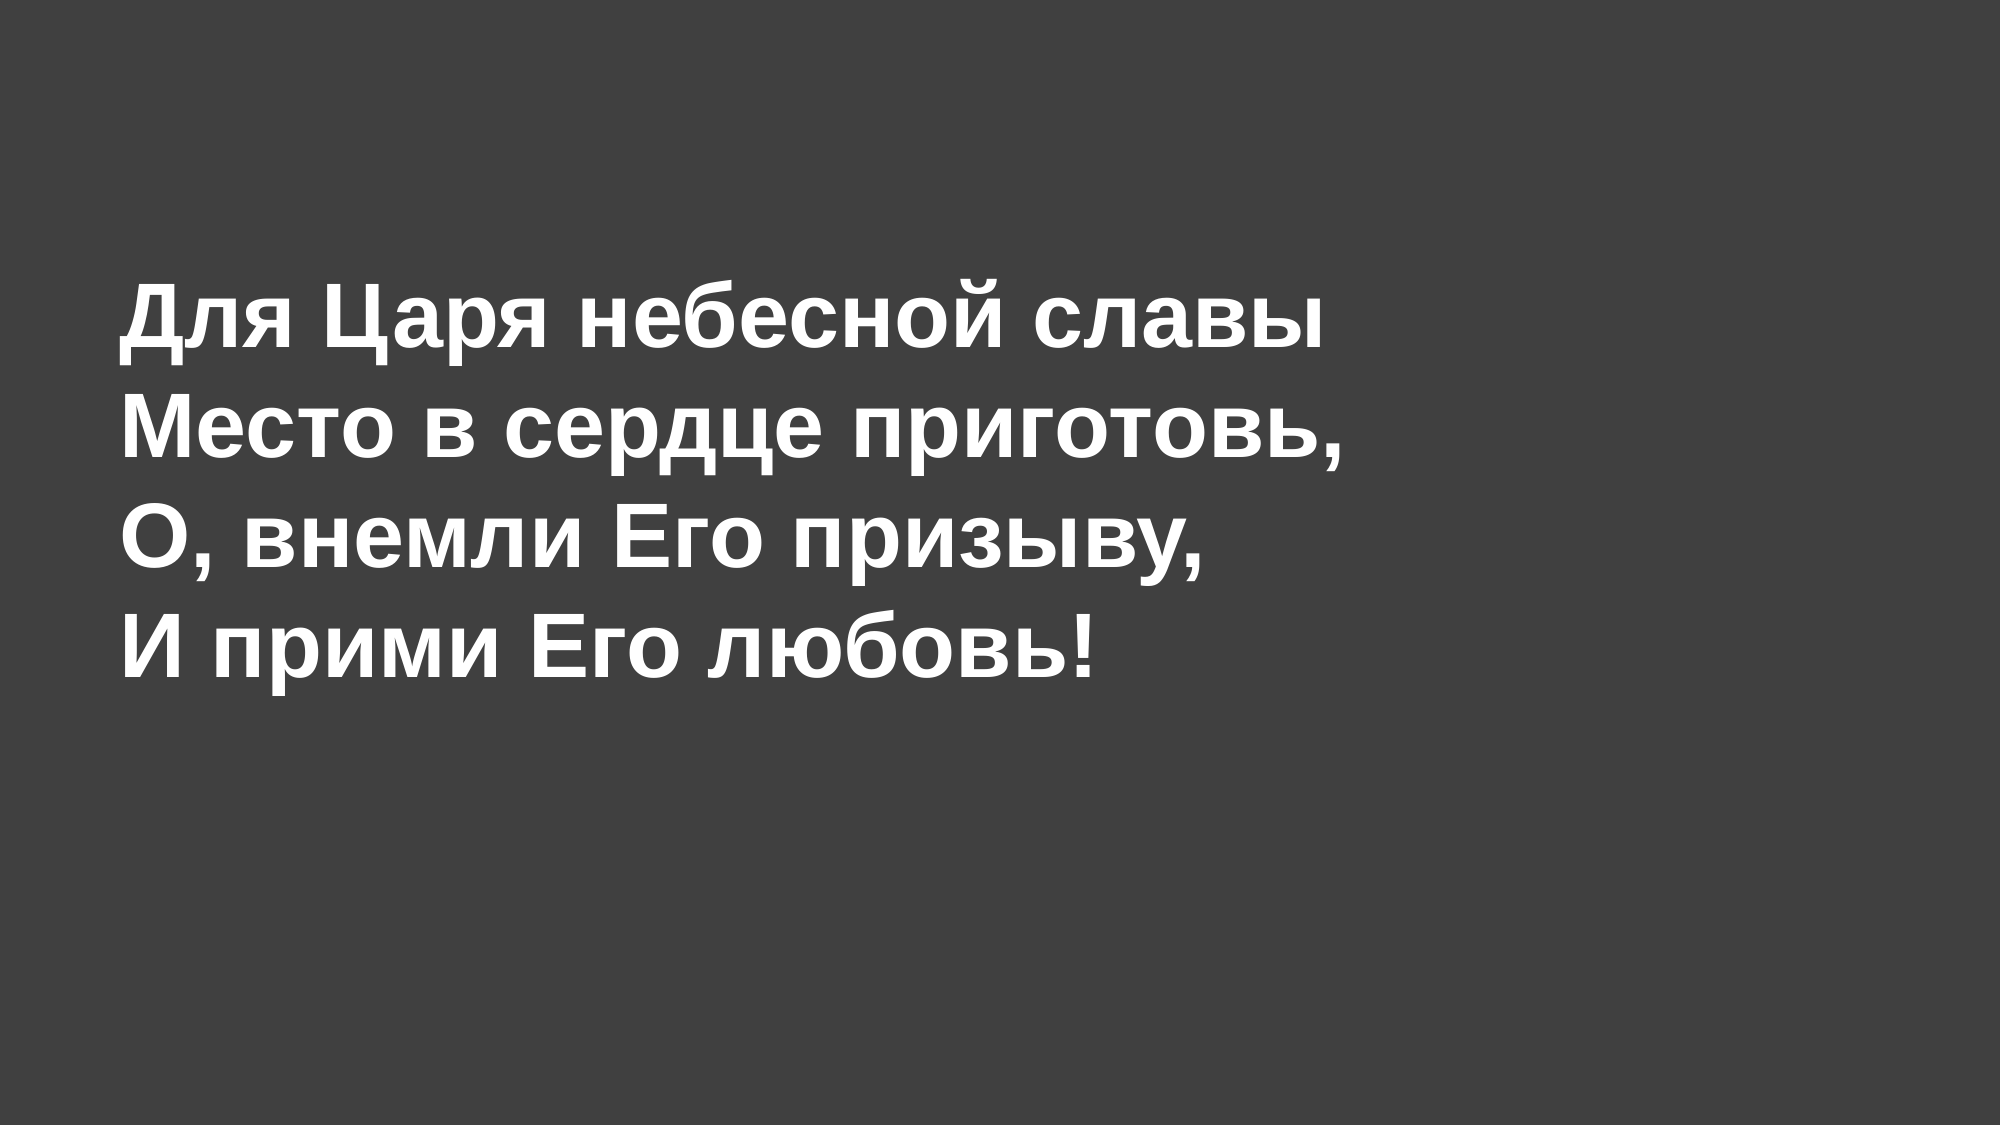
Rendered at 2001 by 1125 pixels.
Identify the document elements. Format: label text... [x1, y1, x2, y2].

list Для Царя небесной славы Место в сердце приготовь, О, внемли Его призыву, И прими Его любовь! [104, 210, 1917, 1058]
